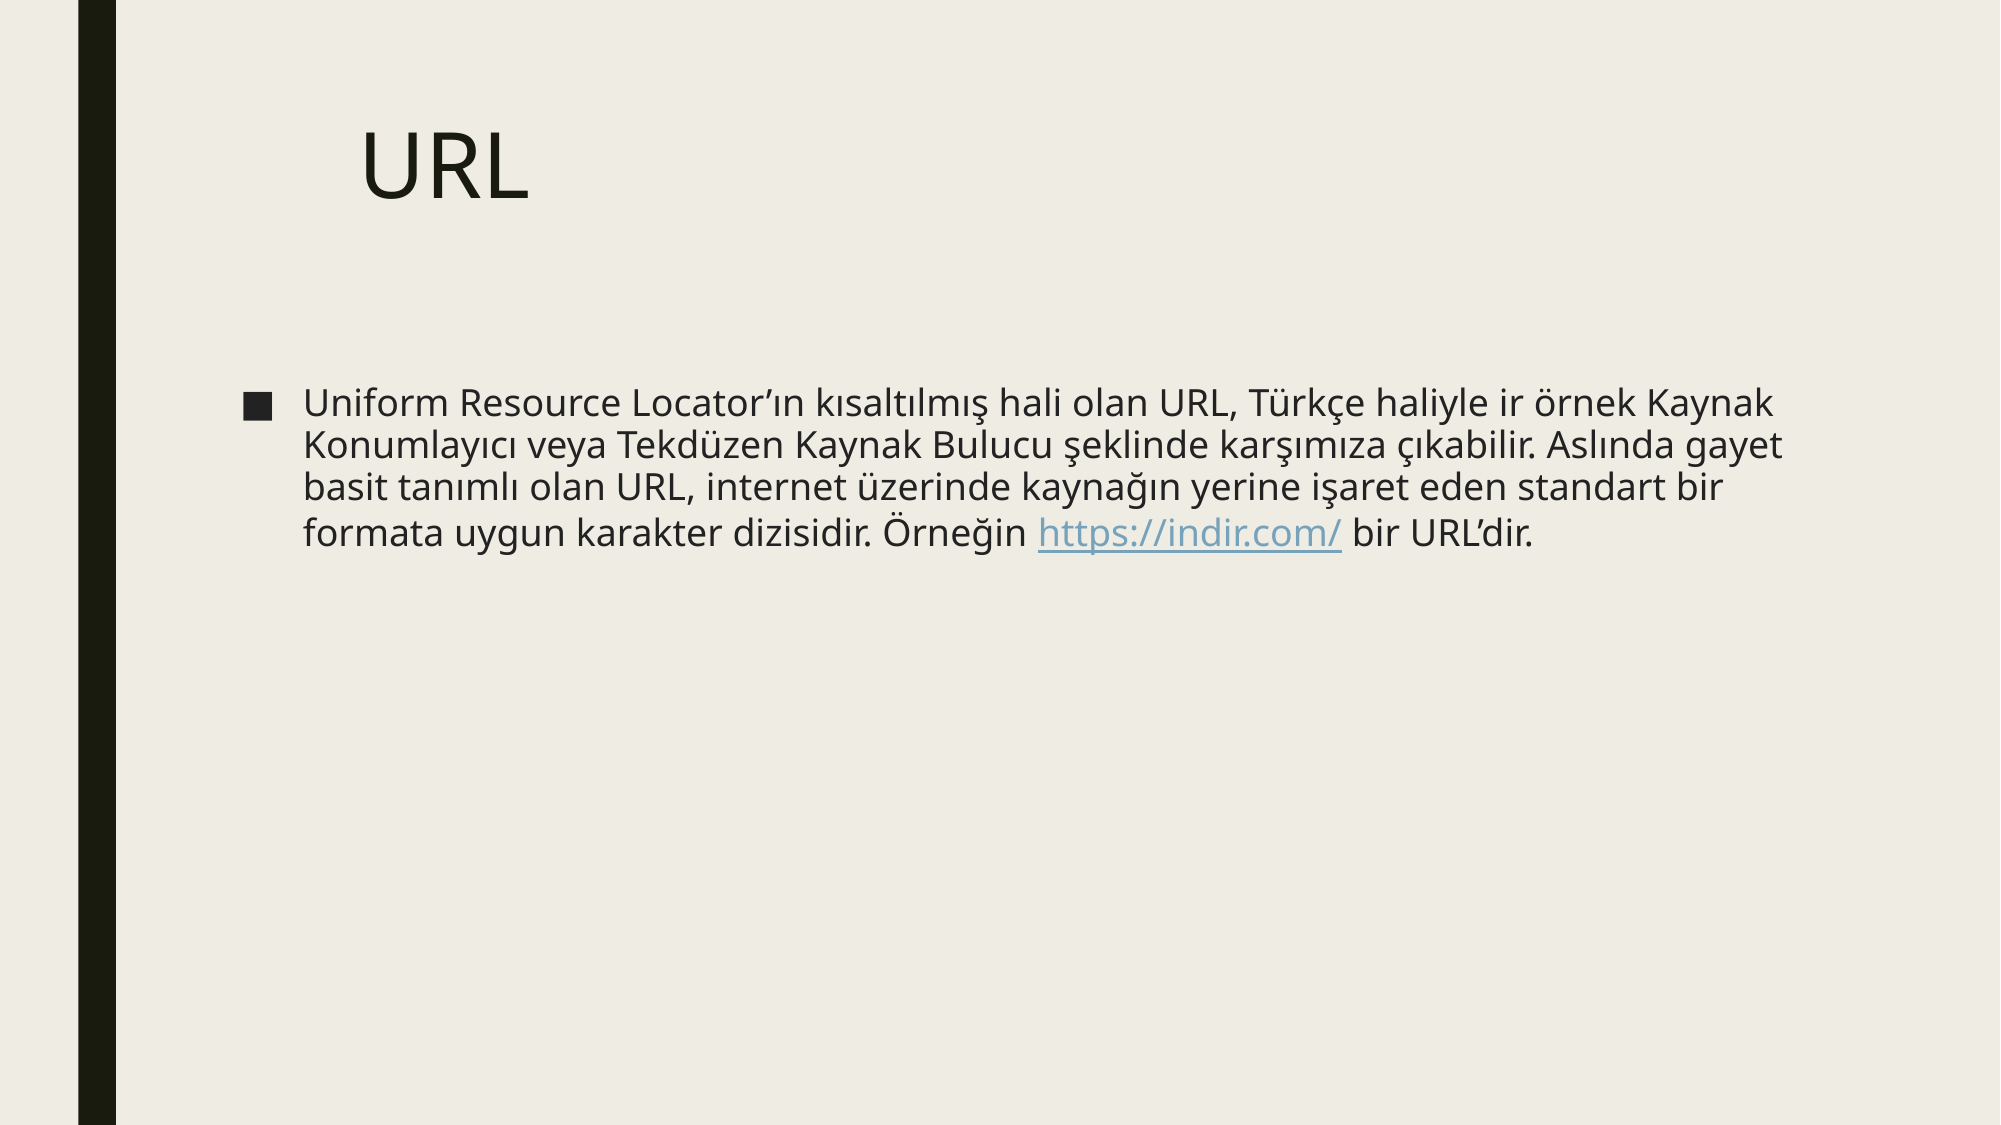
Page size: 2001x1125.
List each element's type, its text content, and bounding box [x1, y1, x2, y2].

title URL [225, 112, 1800, 357]
list Uniform Resource Locator’ın kısaltılmış hali olan URL, Türkçe haliyle ir örnek Kaynak Konumlayıcı veya Tekdüzen Kaynak Bulucu şeklinde karşımıza çıkabilir. Aslında gayet basit tanımlı olan URL, internet üzerinde kaynağın yerine işaret eden standart bir formata uygun karakter dizisidir. Örneğin https://indir.com/ bir URL’dir. [225, 375, 1800, 963]
